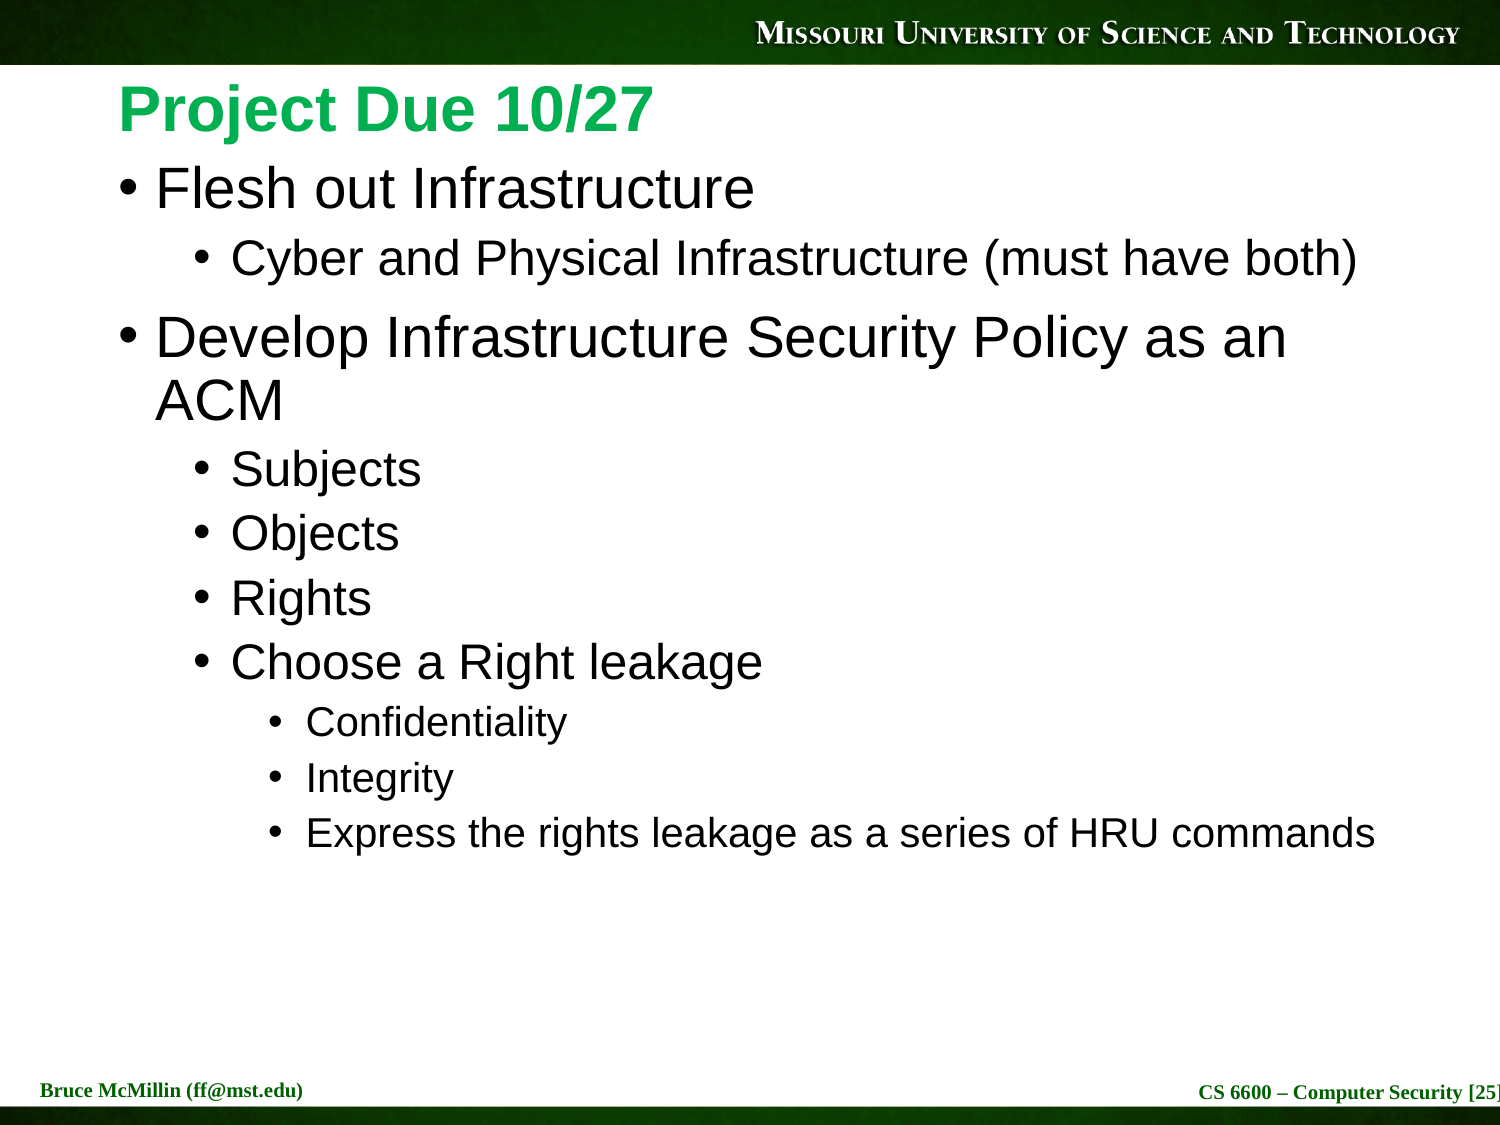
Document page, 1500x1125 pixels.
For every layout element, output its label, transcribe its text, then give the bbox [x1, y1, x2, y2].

title Project Due 10/27 [103, 68, 1397, 154]
picture [0, 0, 1500, 1125]
list Flesh out Infrastructure Cyber and Physical Infrastructure (must have both) Develop Infrastructure Security Policy as an ACM Subjects Objects Rights Choose a Right leakage Confidentiality Integrity Express the rights leakage as a series of HRU commands [103, 154, 1397, 1014]
